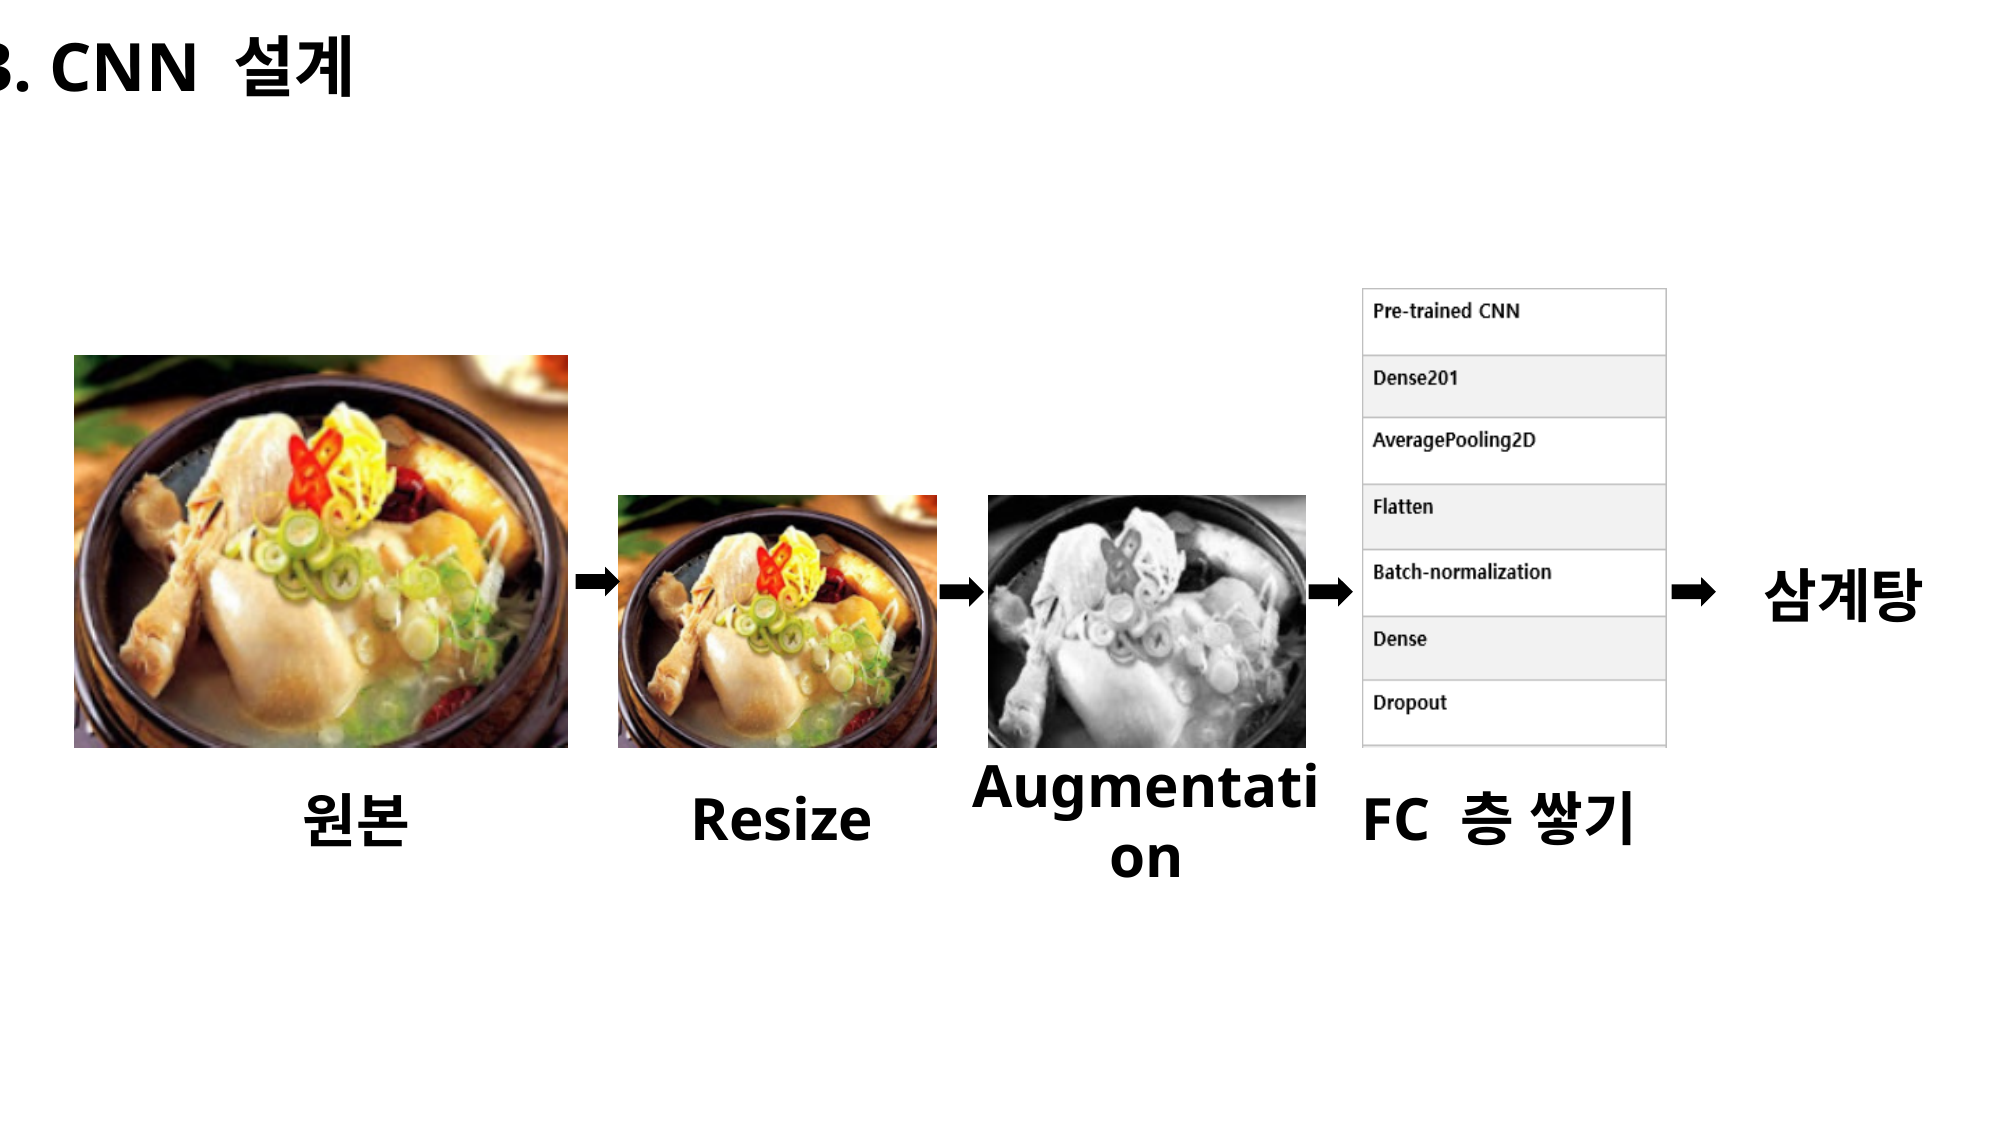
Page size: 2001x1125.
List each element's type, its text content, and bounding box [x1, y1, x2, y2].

text_box [1307, 574, 1355, 610]
text_box [1670, 574, 1718, 610]
text_box FC 층 쌓기 [1326, 768, 1673, 866]
text_box 삼계탕 [1730, 545, 1958, 644]
picture [618, 495, 937, 748]
picture [74, 355, 568, 748]
text_box 3. CNN 설계 [0, 16, 541, 112]
text_box [574, 564, 618, 599]
text_box Augmentation [951, 769, 1342, 868]
picture [1362, 288, 1667, 748]
text_box [938, 574, 986, 610]
text_box 원본 [102, 769, 610, 868]
picture [988, 495, 1306, 748]
text_box Resize [608, 768, 956, 866]
